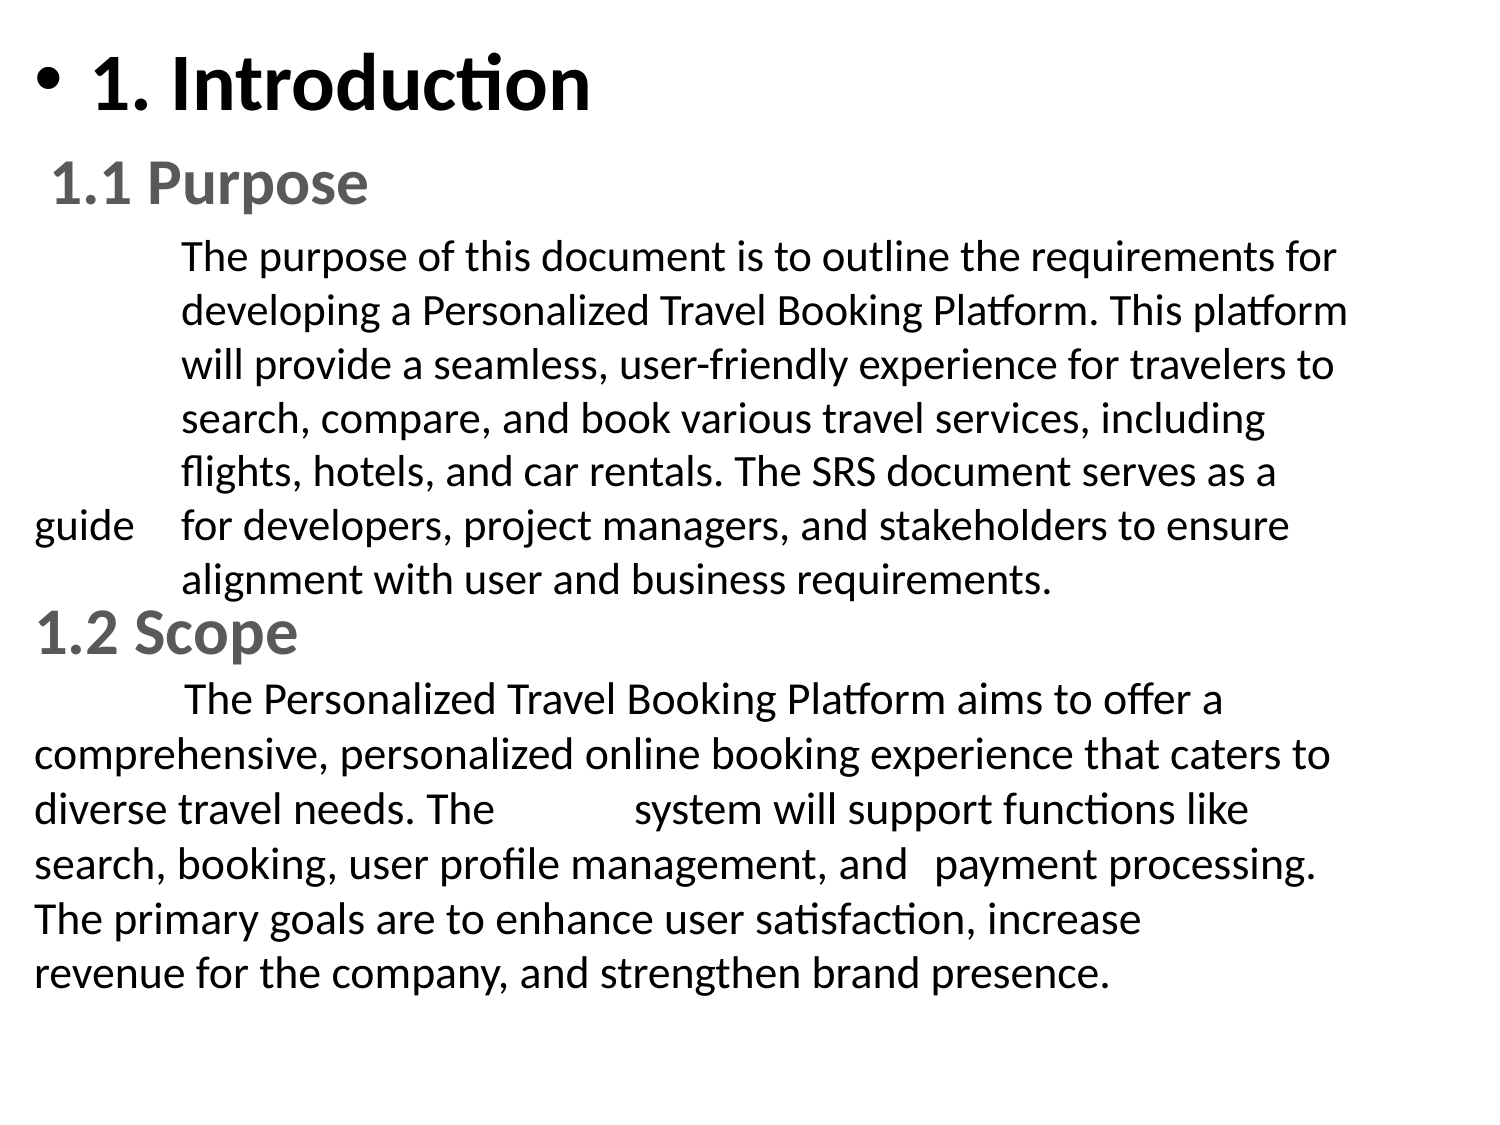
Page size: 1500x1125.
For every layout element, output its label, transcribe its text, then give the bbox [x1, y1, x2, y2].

text_box 1.2 Scope The Personalized Travel Booking Platform aims to offer a comprehensive, personalized online booking experience that caters to diverse travel needs. The system will support functions like search, booking, user profile management, and payment processing. The primary goals are to enhance user satisfaction, increase revenue for the company, and strengthen brand presence. [19, 580, 1384, 1006]
list 1. Introduction 1.1 Purpose The purpose of this document is to outline the requirements for developing a Personalized Travel Booking Platform. This platform will provide a seamless, user-friendly experience for travelers to search, compare, and book various travel services, including flights, hotels, and car rentals. The SRS document serves as a guide for developers, project managers, and stakeholders to ensure alignment with user and business requirements. [19, 21, 1370, 580]
